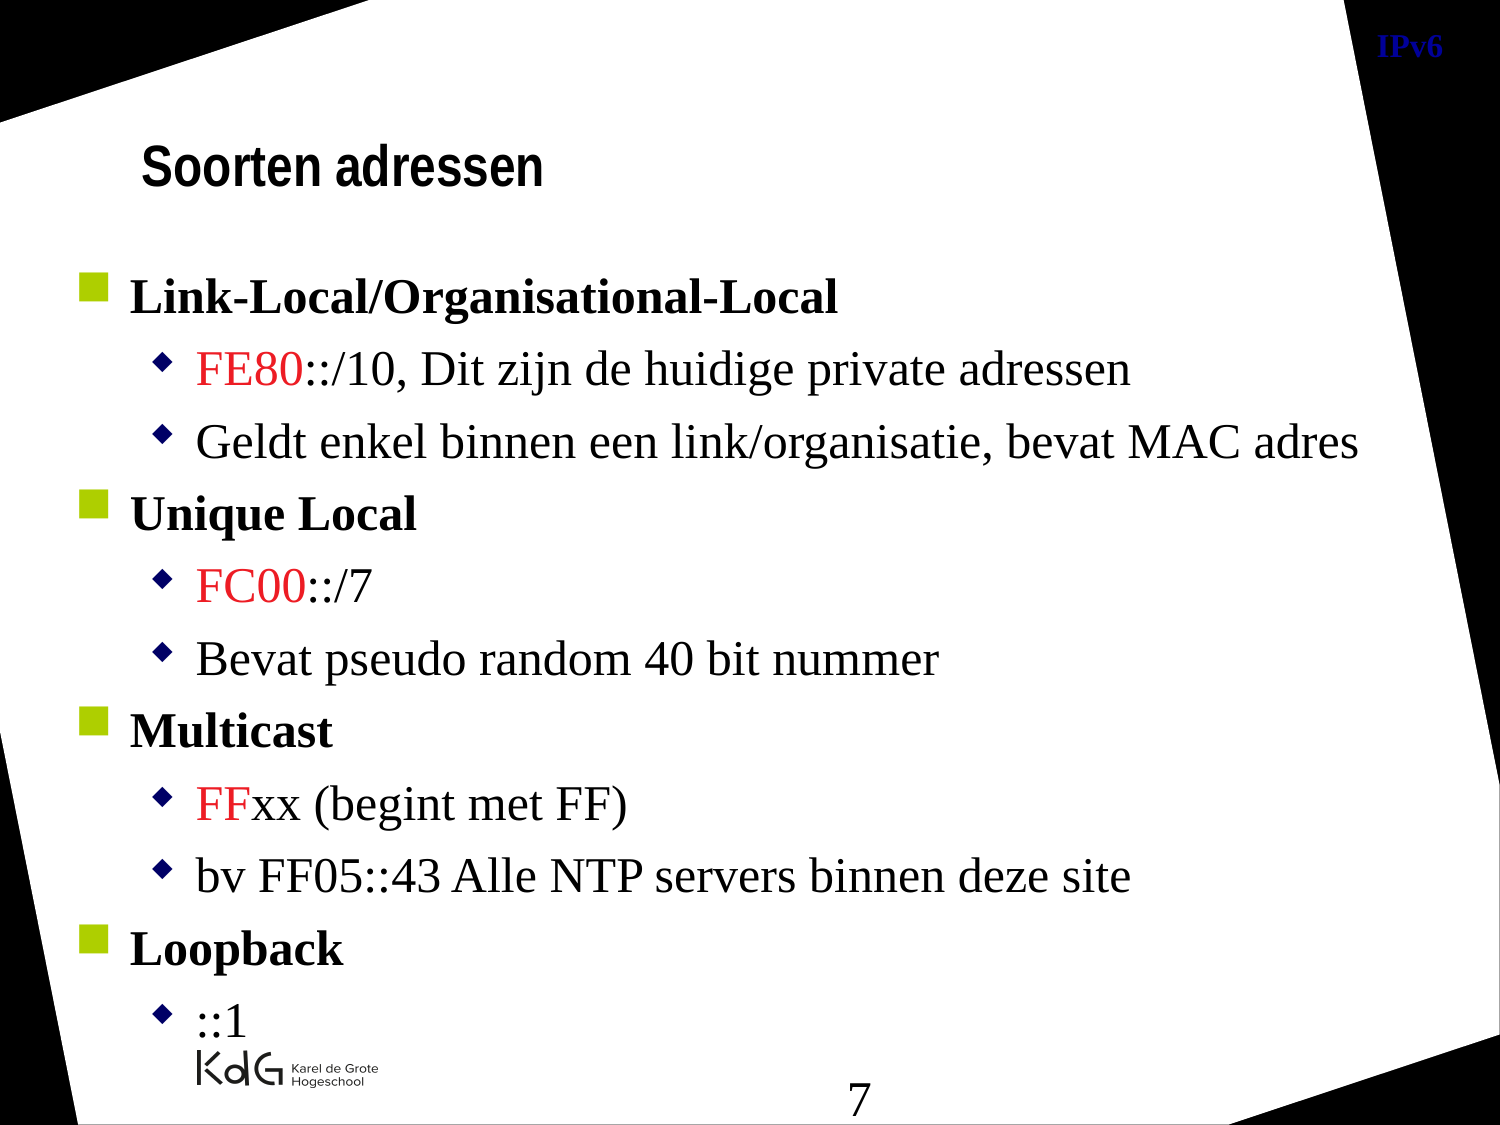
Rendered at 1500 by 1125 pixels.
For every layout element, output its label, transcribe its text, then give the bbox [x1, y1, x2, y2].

picture [197, 1050, 378, 1088]
text_box Link-Local/Organisational-Local FE80::/10, Dit zijn de huidige private adressen Geldt enkel binnen een link/organisatie, bevat MAC adres Unique Local FC00::/7 Bevat pseudo random 40 bit nummer Multicast FFxx (begint met FF) bv FF05::43 Alle NTP servers binnen deze site Loopback ::1 [75, 263, 1425, 1006]
text_box Soorten adressen [141, 72, 1447, 253]
